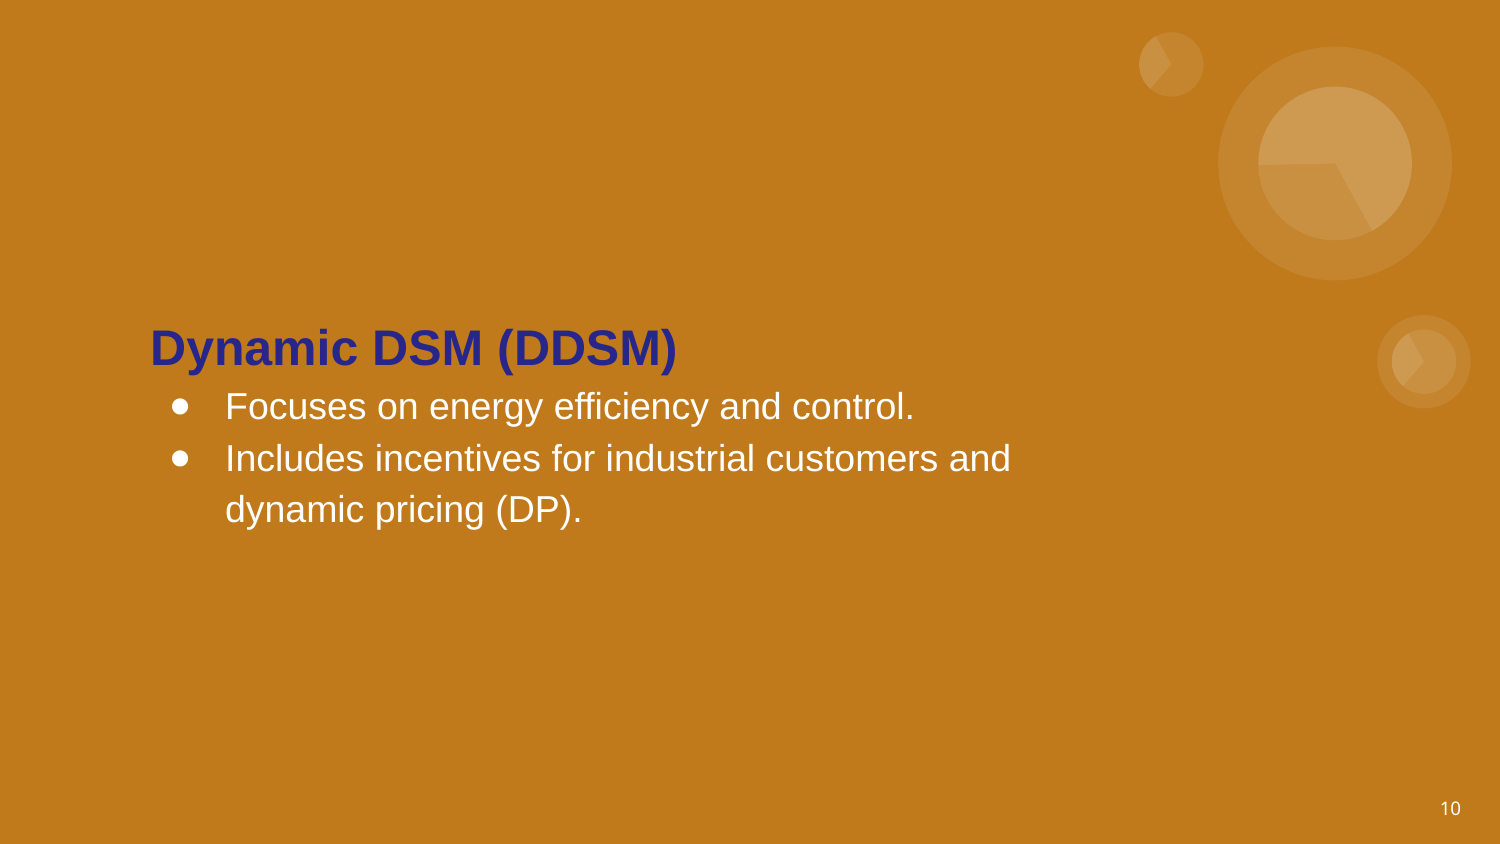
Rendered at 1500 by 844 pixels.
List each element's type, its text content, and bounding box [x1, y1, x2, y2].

title Dynamic DSM (DDSM) Focuses on energy efficiency and control. Includes incentives for industrial customers and dynamic pricing (DP). [135, 125, 1097, 712]
slide_number ‹#› [1386, 777, 1477, 842]
